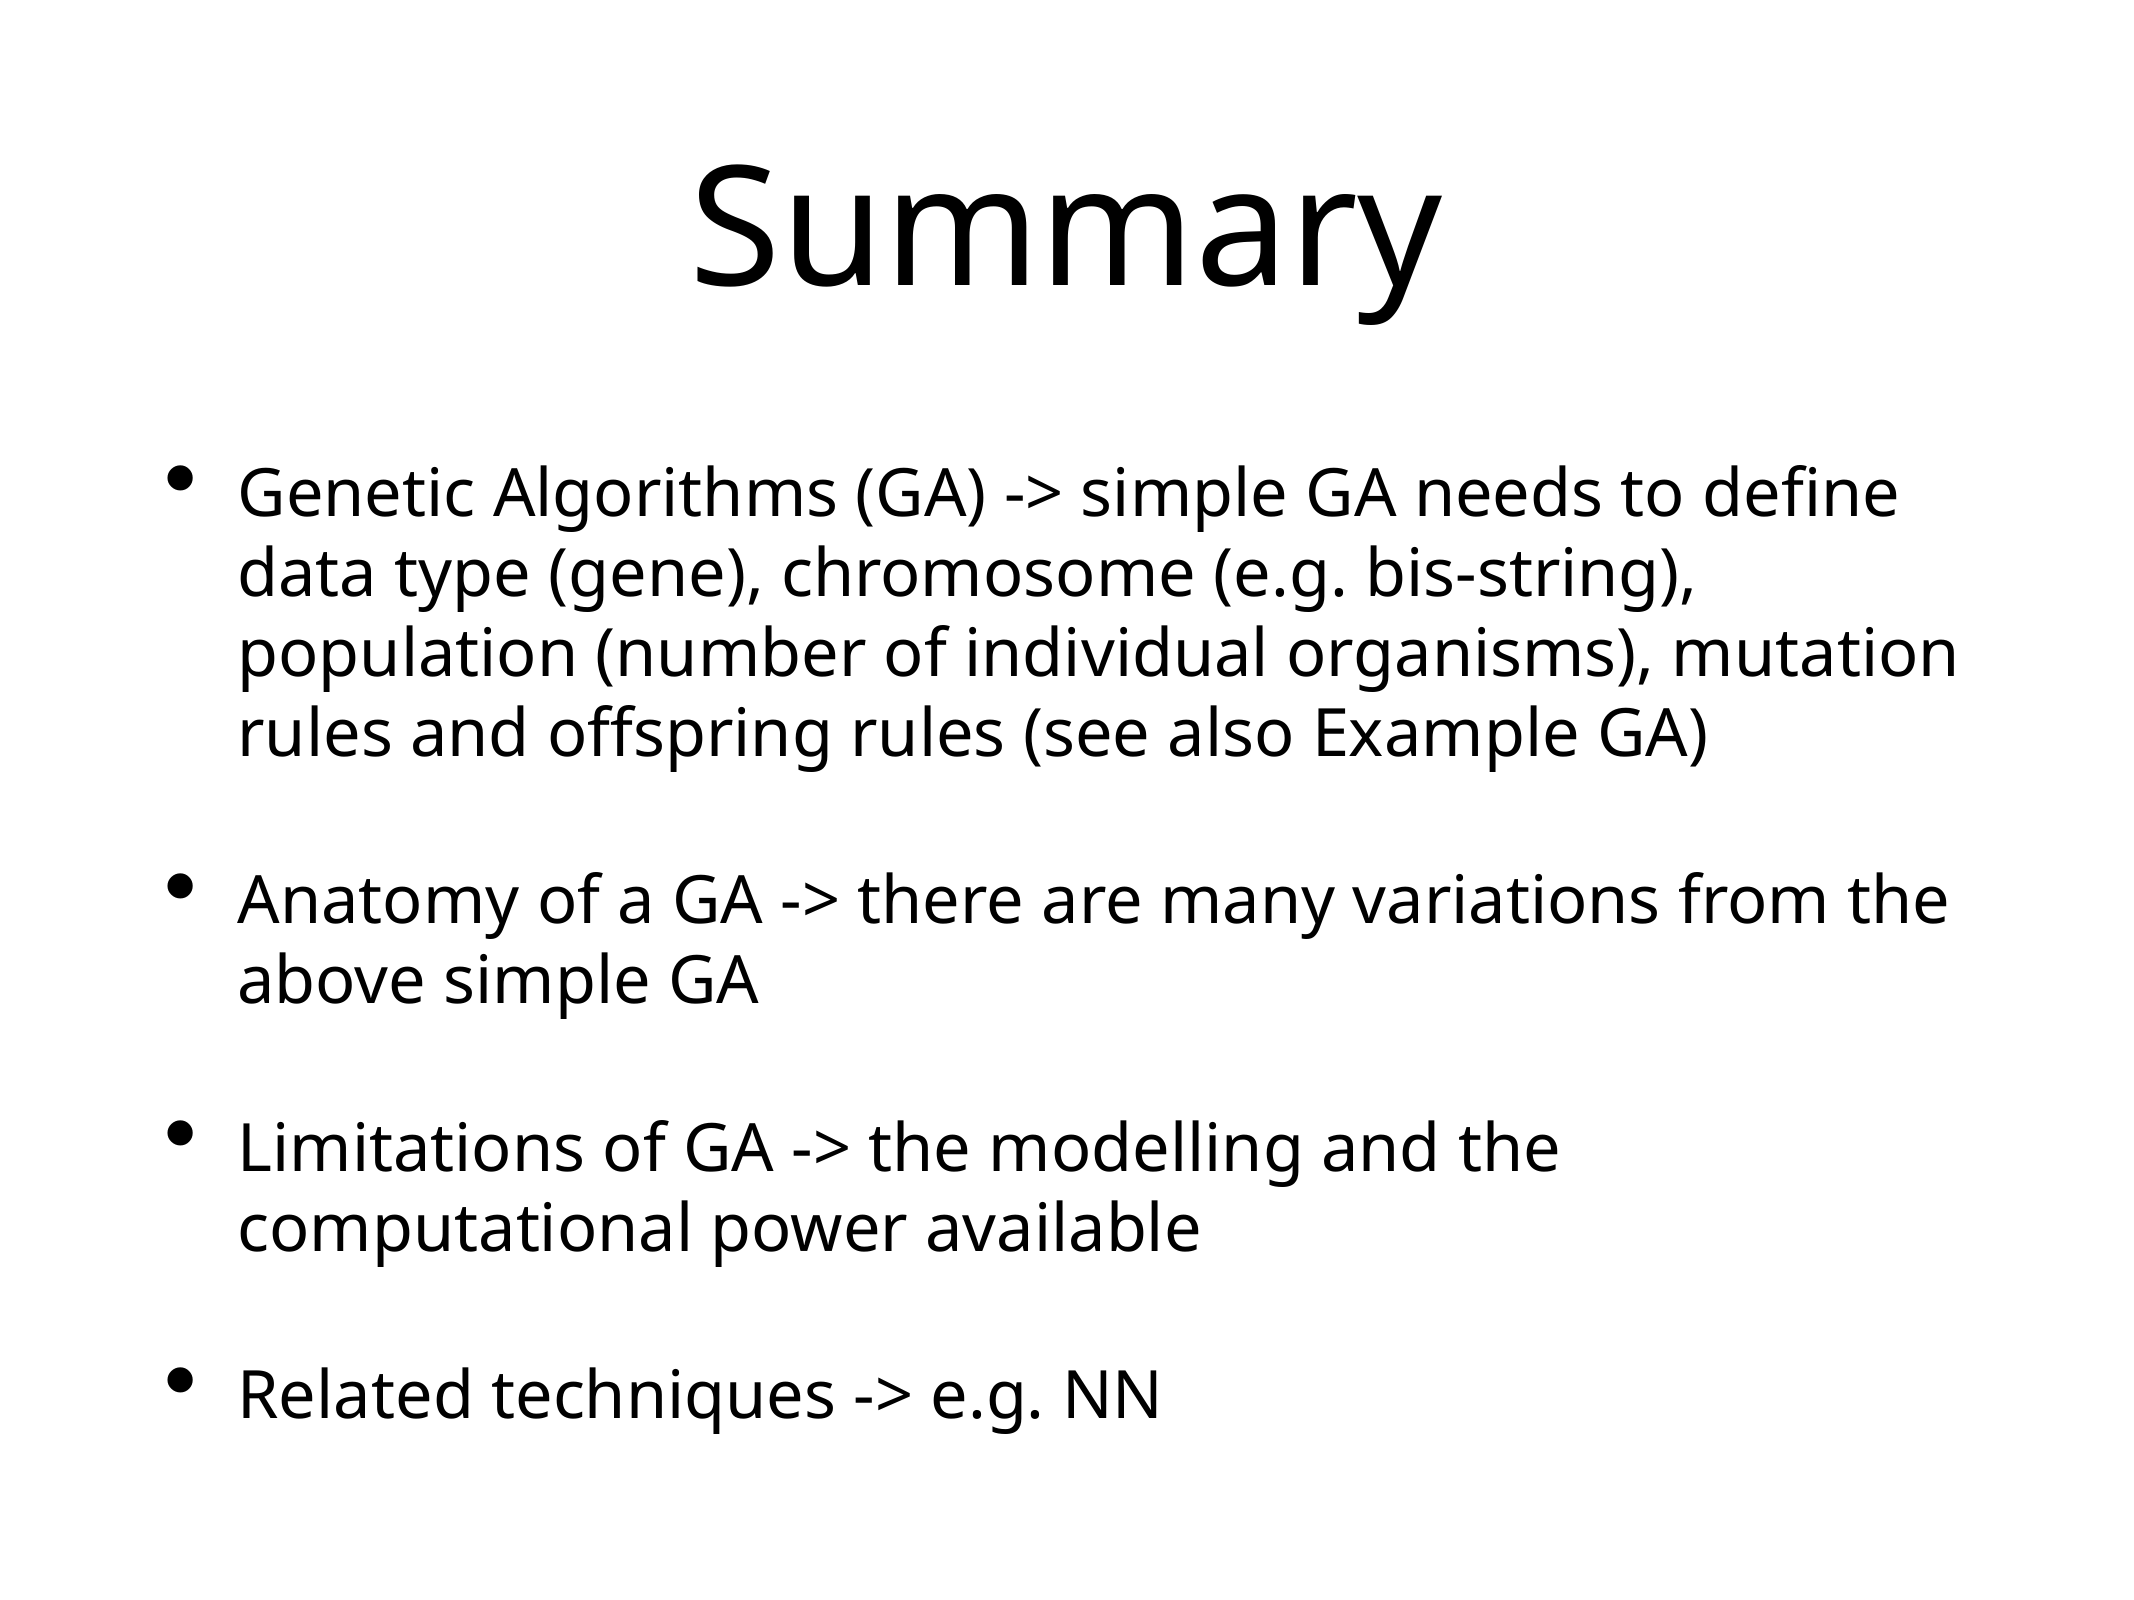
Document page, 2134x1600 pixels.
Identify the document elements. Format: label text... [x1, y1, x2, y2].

title Summary [155, 41, 1978, 397]
list Genetic Algorithms (GA) -> simple GA needs to define data type (gene), chromosome (e.g. bis-string), population (number of individual organisms), mutation rules and offspring rules (see also Example GA) Anatomy of a GA -> there are many variations from the above simple GA Limitations of GA -> the modelling and the computational power available Related techniques -> e.g. NN [155, 424, 1978, 1457]
